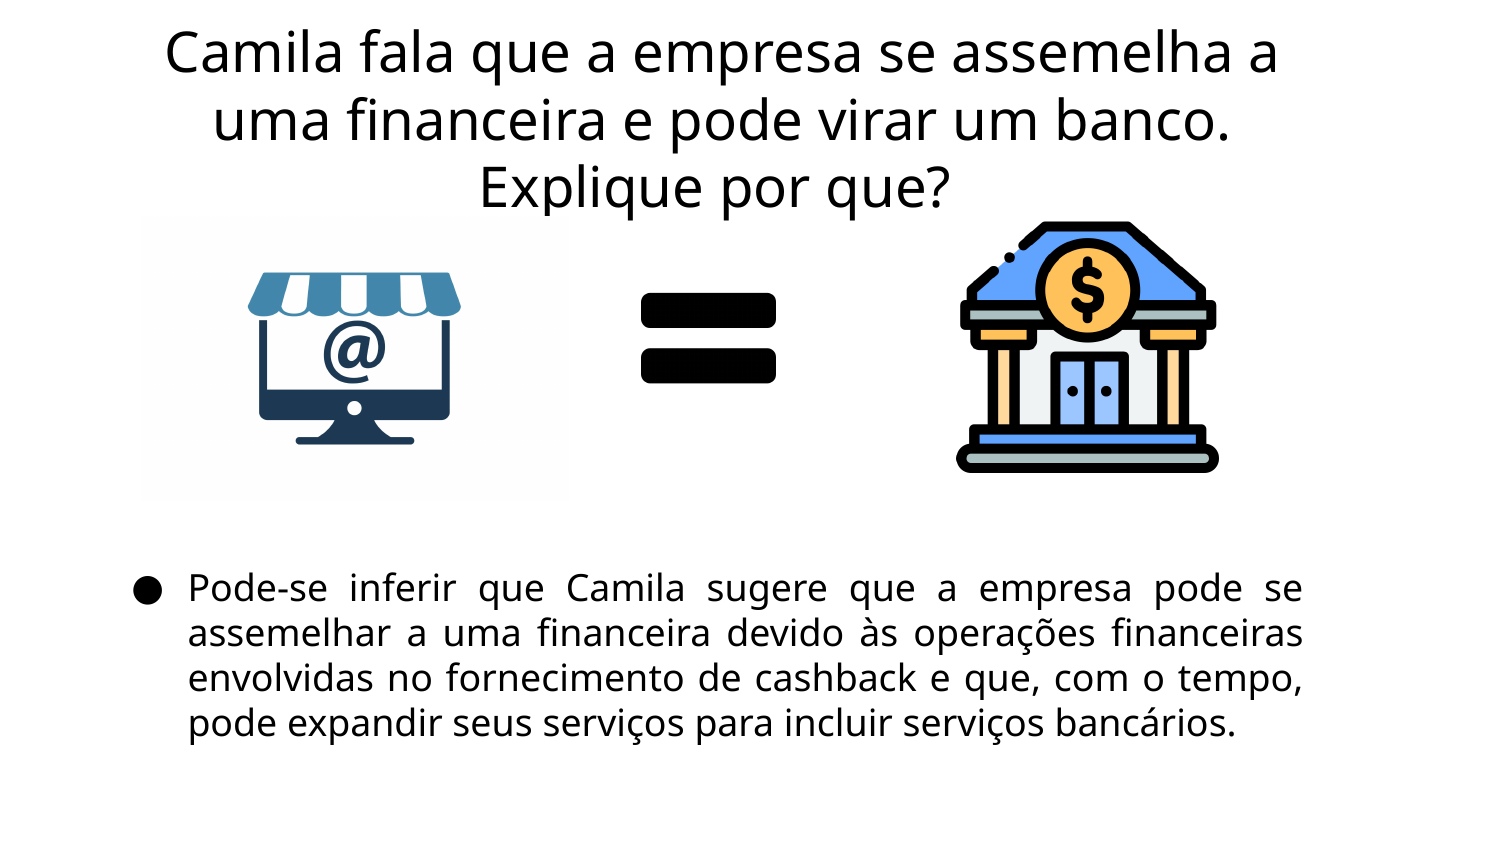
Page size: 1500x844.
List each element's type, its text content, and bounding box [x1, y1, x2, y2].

title Camila fala que a empresa se assemelha a uma financeira e pode virar um banco. Explique por que? [141, 67, 1304, 169]
text_box Pode-se inferir que Camila sugere que a empresa pode se assemelhar a uma financeira devido às operações financeiras envolvidas no fornecimento de cashback e que, com o tempo, pode expandir seus serviços para incluir serviços bancários. [97, 548, 1320, 766]
picture [141, 216, 569, 501]
picture [641, 271, 776, 406]
picture [956, 216, 1219, 479]
